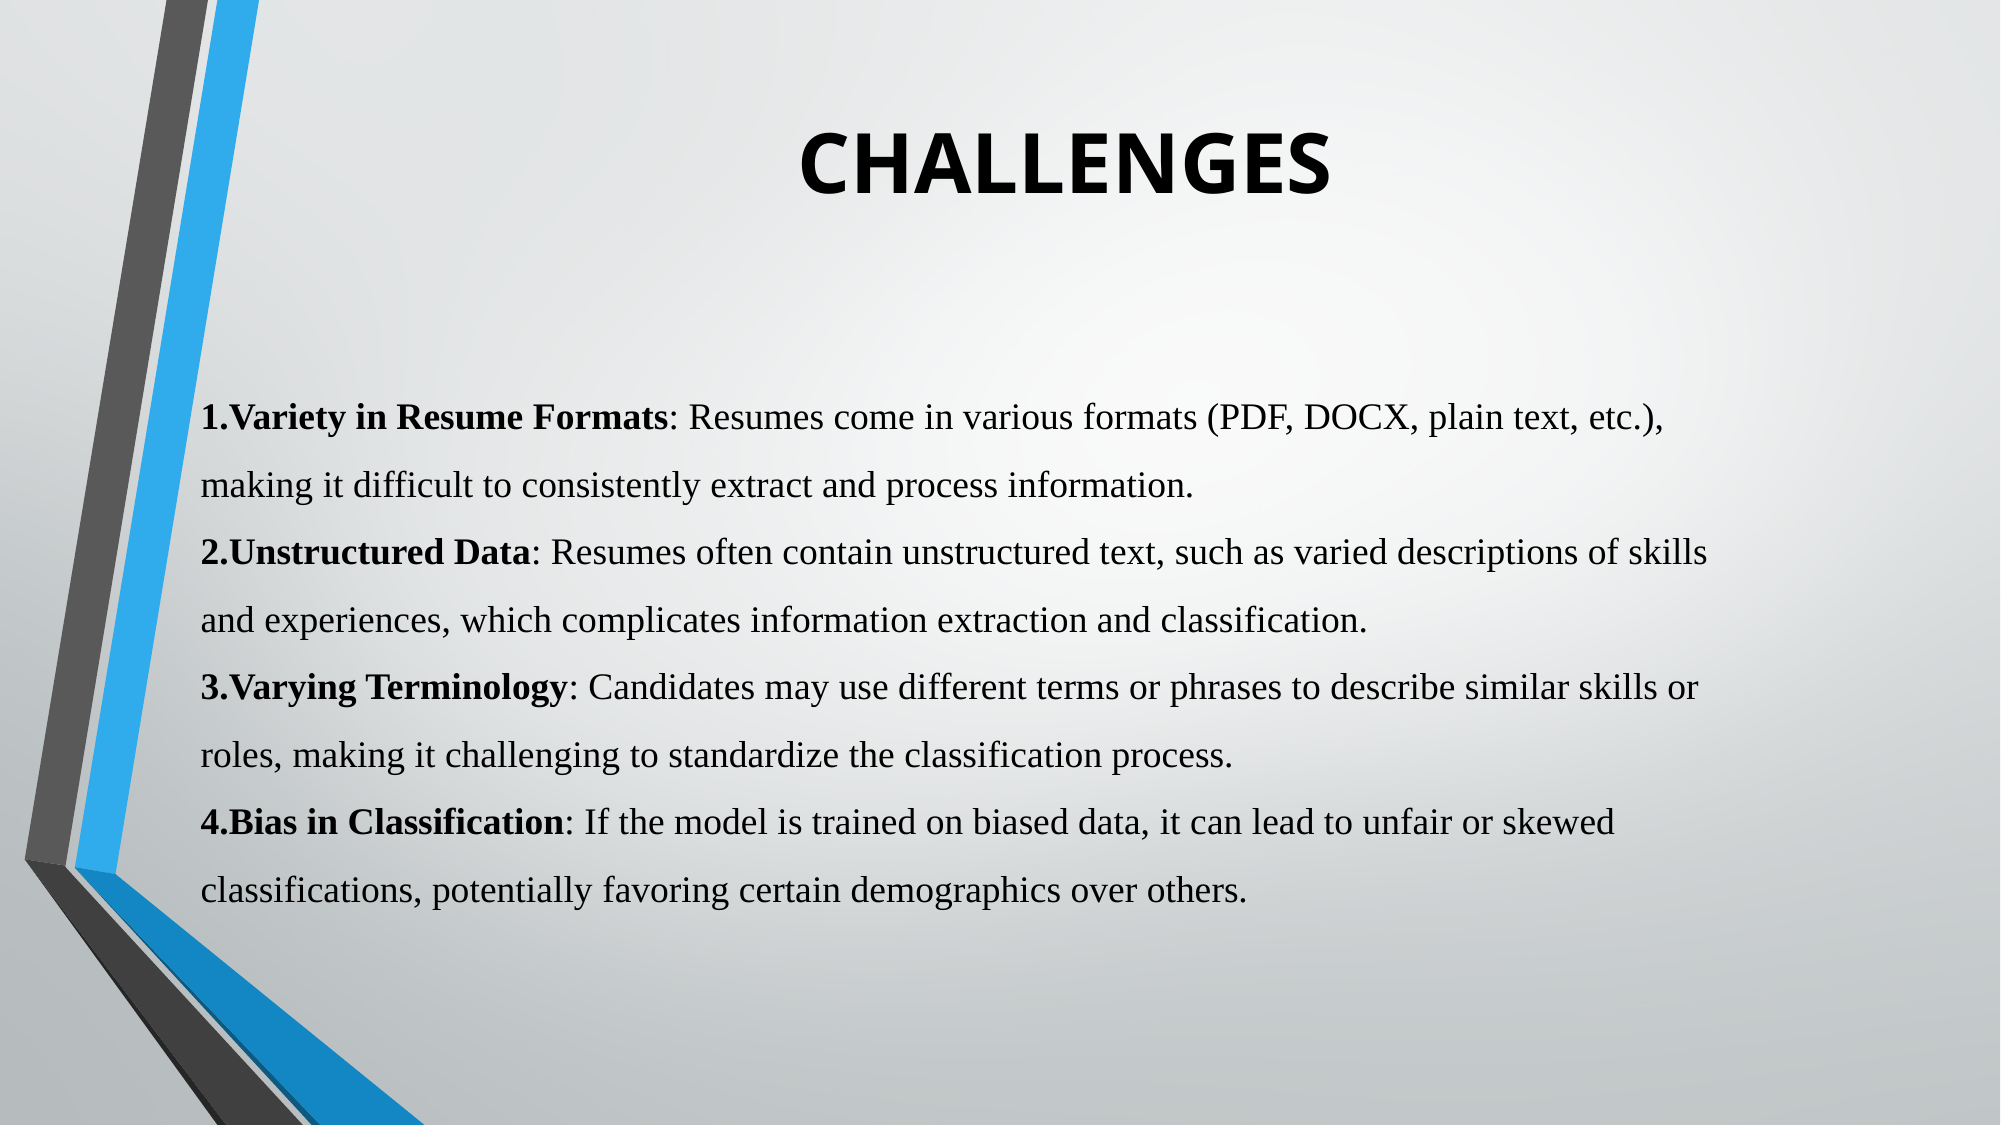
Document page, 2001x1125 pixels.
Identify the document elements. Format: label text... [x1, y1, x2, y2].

title CHALLENGES [243, 112, 1887, 308]
list Variety in Resume Formats: Resumes come in various formats (PDF, DOCX, plain text, etc.), making it difficult to consistently extract and process information. Unstructured Data: Resumes often contain unstructured text, such as varied descriptions of skills and experiences, which complicates information extraction and classification. Varying Terminology: Candidates may use different terms or phrases to describe similar skills or roles, making it challenging to standardize the classification process. Bias in Classification: If the model is trained on biased data, it can lead to unfair or skewed classifications, potentially favoring certain demographics over others. [185, 317, 1882, 986]
